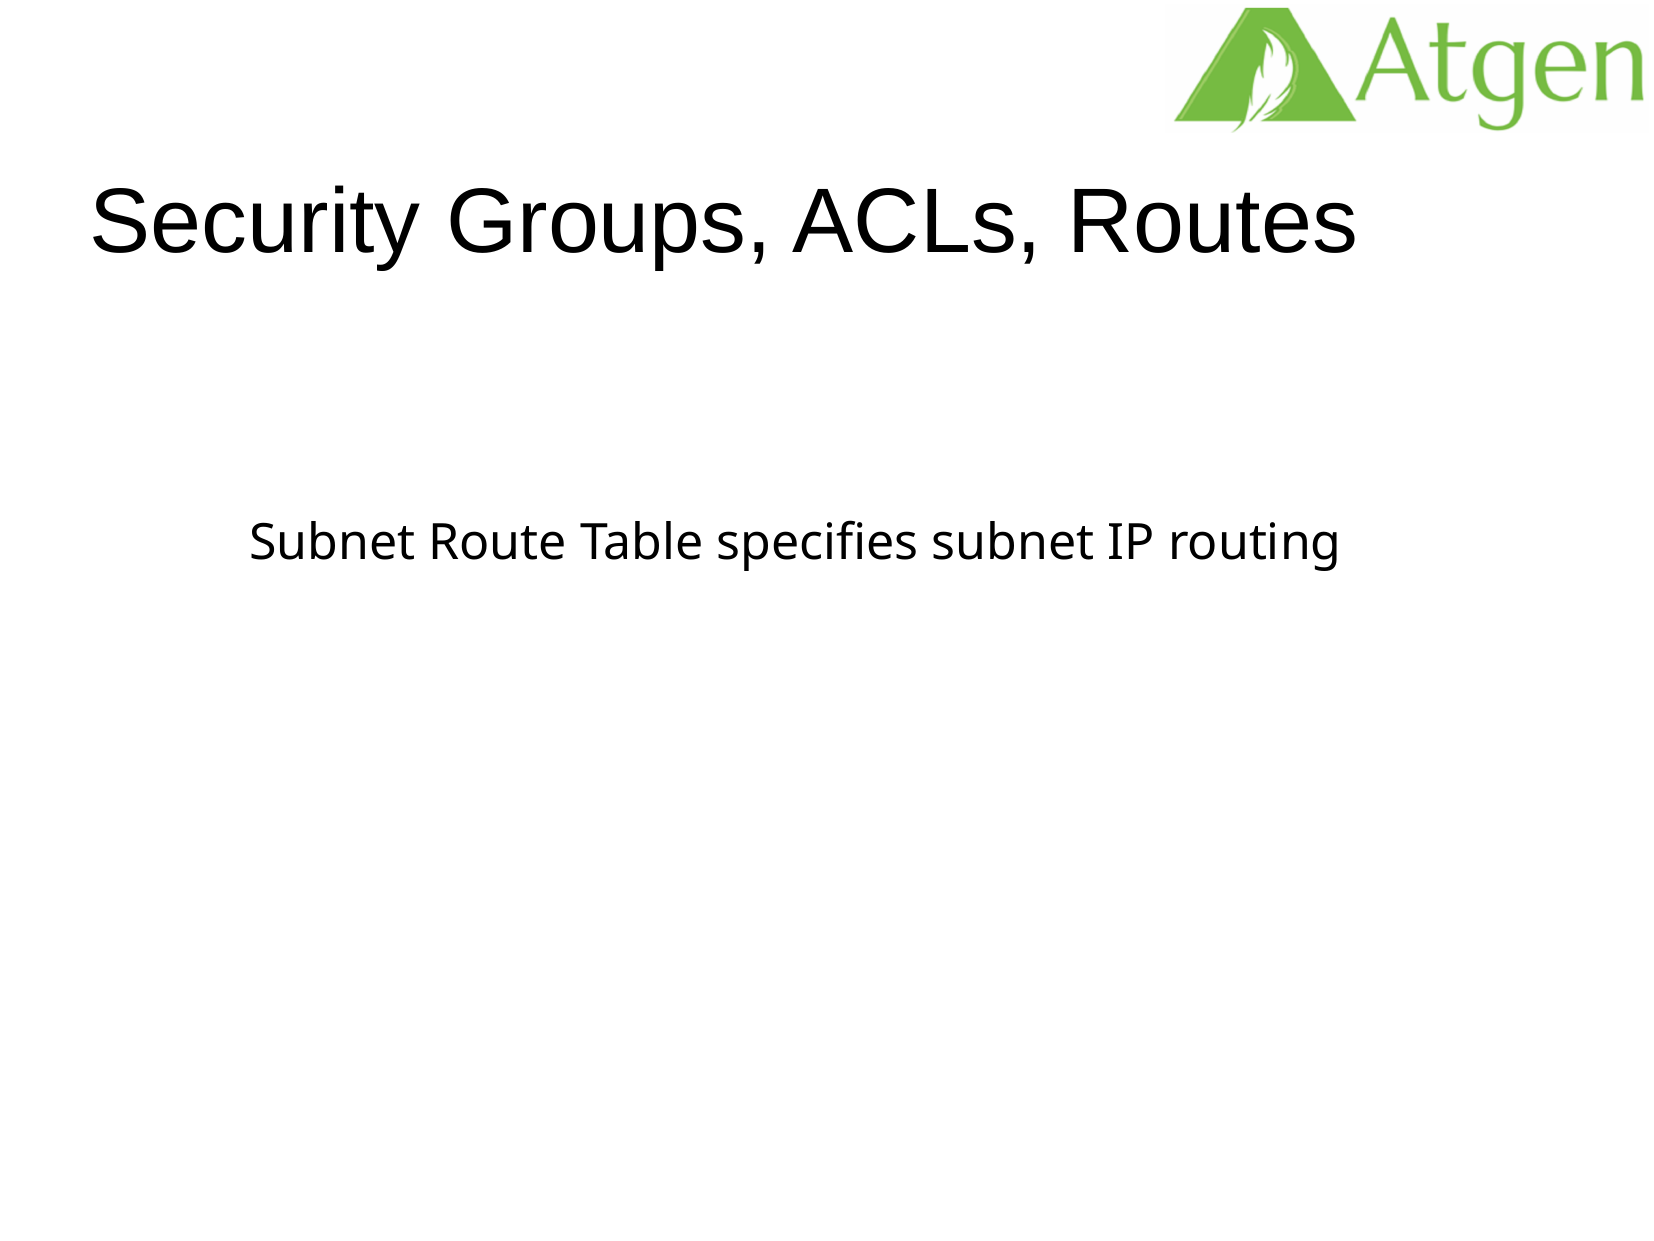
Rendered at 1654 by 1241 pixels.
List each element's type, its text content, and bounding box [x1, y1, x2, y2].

text_box Subnet Route Table specifies subnet IP routing [159, 416, 1445, 708]
picture [1165, 4, 1649, 133]
text_box Security Groups, ACLs, Routes [75, 122, 1425, 310]
